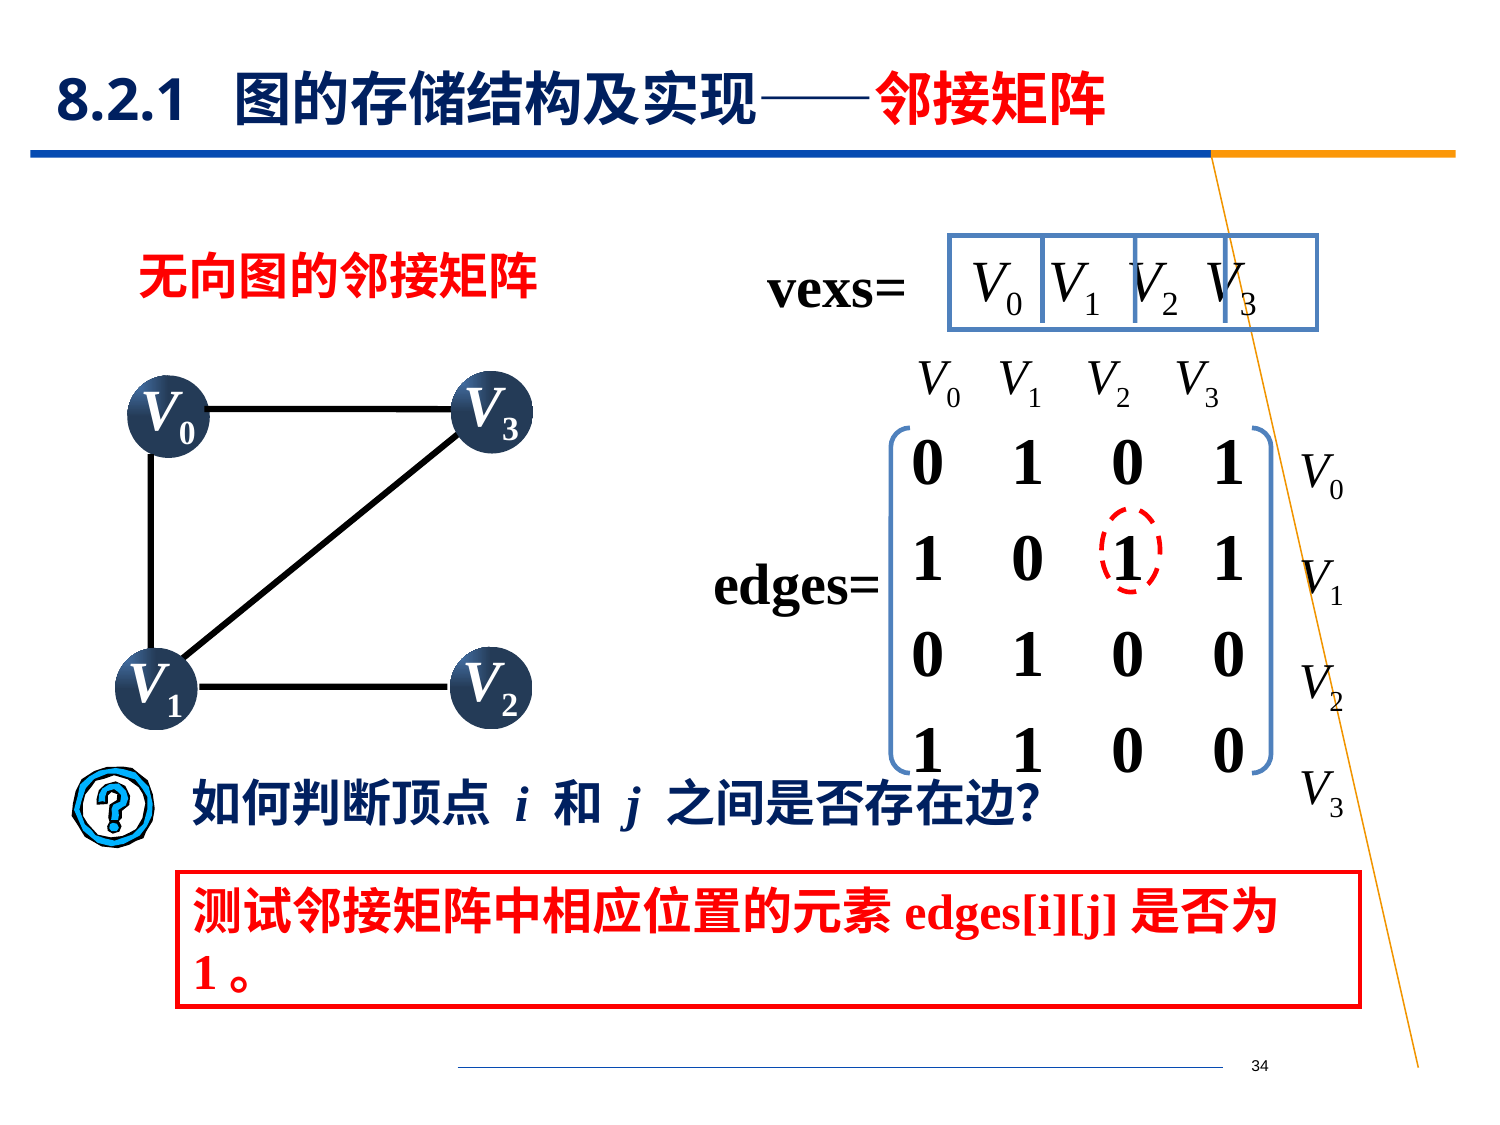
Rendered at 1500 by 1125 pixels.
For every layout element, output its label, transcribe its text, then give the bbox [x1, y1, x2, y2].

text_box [697, 399, 1273, 792]
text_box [900, 337, 1383, 780]
text_box V1 [125, 639, 202, 738]
text_box V3 [461, 362, 538, 461]
text_box 测试邻接矩阵中相应位置的元素edges[i][j]是否为1。 [177, 872, 1361, 1007]
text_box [71, 763, 1330, 849]
title 8.2.1 图的存储结构及实现——邻接矩阵 [41, 64, 1392, 130]
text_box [726, 235, 1318, 327]
text_box V0 [138, 367, 215, 465]
text_box [127, 389, 138, 445]
text_box [115, 662, 125, 716]
text_box [450, 385, 461, 440]
text_box [449, 661, 460, 715]
text_box 无向图的邻接矩阵 [124, 236, 706, 312]
text_box V2 [460, 638, 537, 737]
